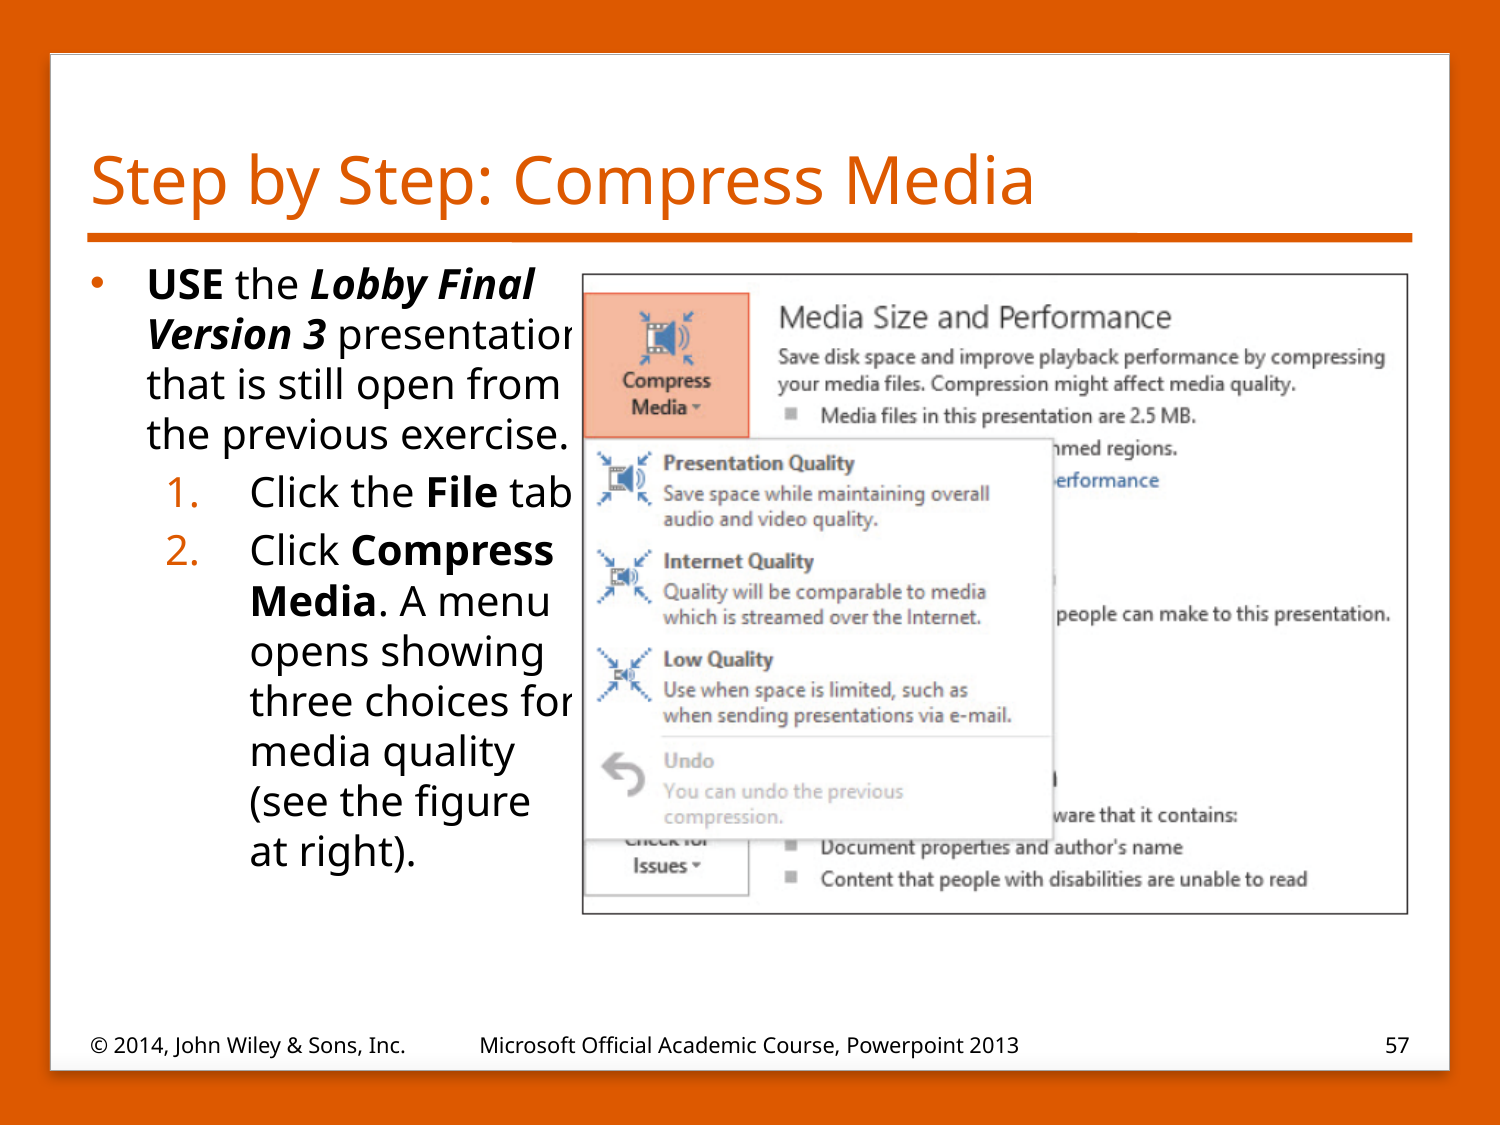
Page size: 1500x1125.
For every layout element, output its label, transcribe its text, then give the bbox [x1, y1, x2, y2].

picture [572, 262, 1424, 929]
slide_number 57 [1074, 1024, 1426, 1103]
slide_number © 2014, John Wiley & Sons, Inc. [74, 1024, 426, 1103]
list USE the Lobby Final Version 3 presentation that is still open from the previous exercise. Click the File tab. Click Compress Media. A menu opens showing three choices for media quality (see the figure at right). [75, 249, 1425, 1063]
footer Microsoft Official Academic Course, Powerpoint 2013 [449, 1024, 1051, 1103]
title Step by Step: Compress Media [74, 74, 1426, 226]
